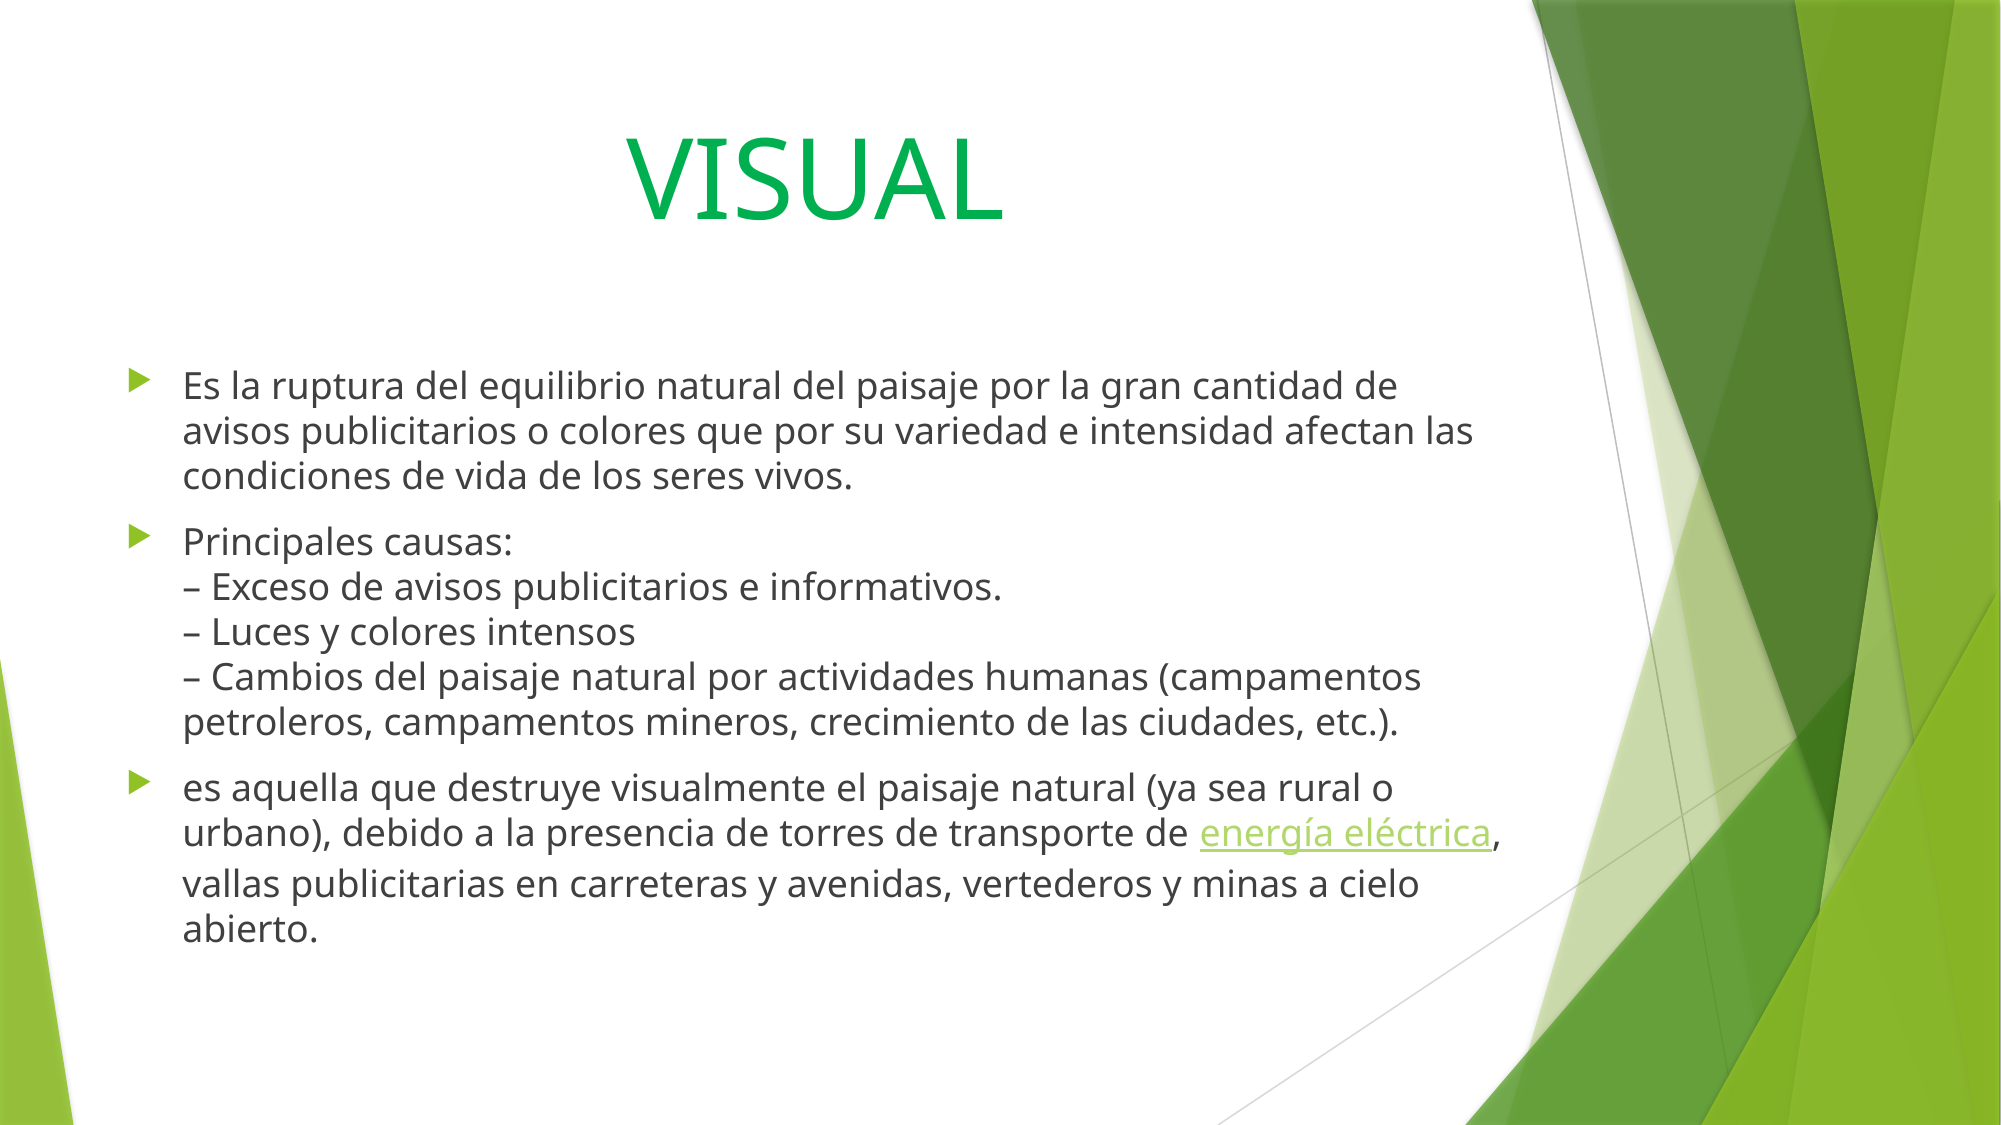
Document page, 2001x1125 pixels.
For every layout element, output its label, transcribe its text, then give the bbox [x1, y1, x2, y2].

list Es la ruptura del equilibrio natural del paisaje por la gran cantidad de avisos publicitarios o colores que por su variedad e intensidad afectan las condiciones de vida de los seres vivos. Principales causas: – Exceso de avisos publicitarios e informativos. – Luces y colores intensos – Cambios del paisaje natural por actividades humanas (campamentos petroleros, campamentos mineros, crecimiento de las ciudades, etc.). es aquella que destruye visualmente el paisaje natural (ya sea rural o urbano), debido a la presencia de torres de transporte de energía eléctrica, vallas publicitarias en carreteras y avenidas, vertederos y minas a cielo abierto. [111, 354, 1522, 992]
title VISUAL [111, 99, 1522, 317]
